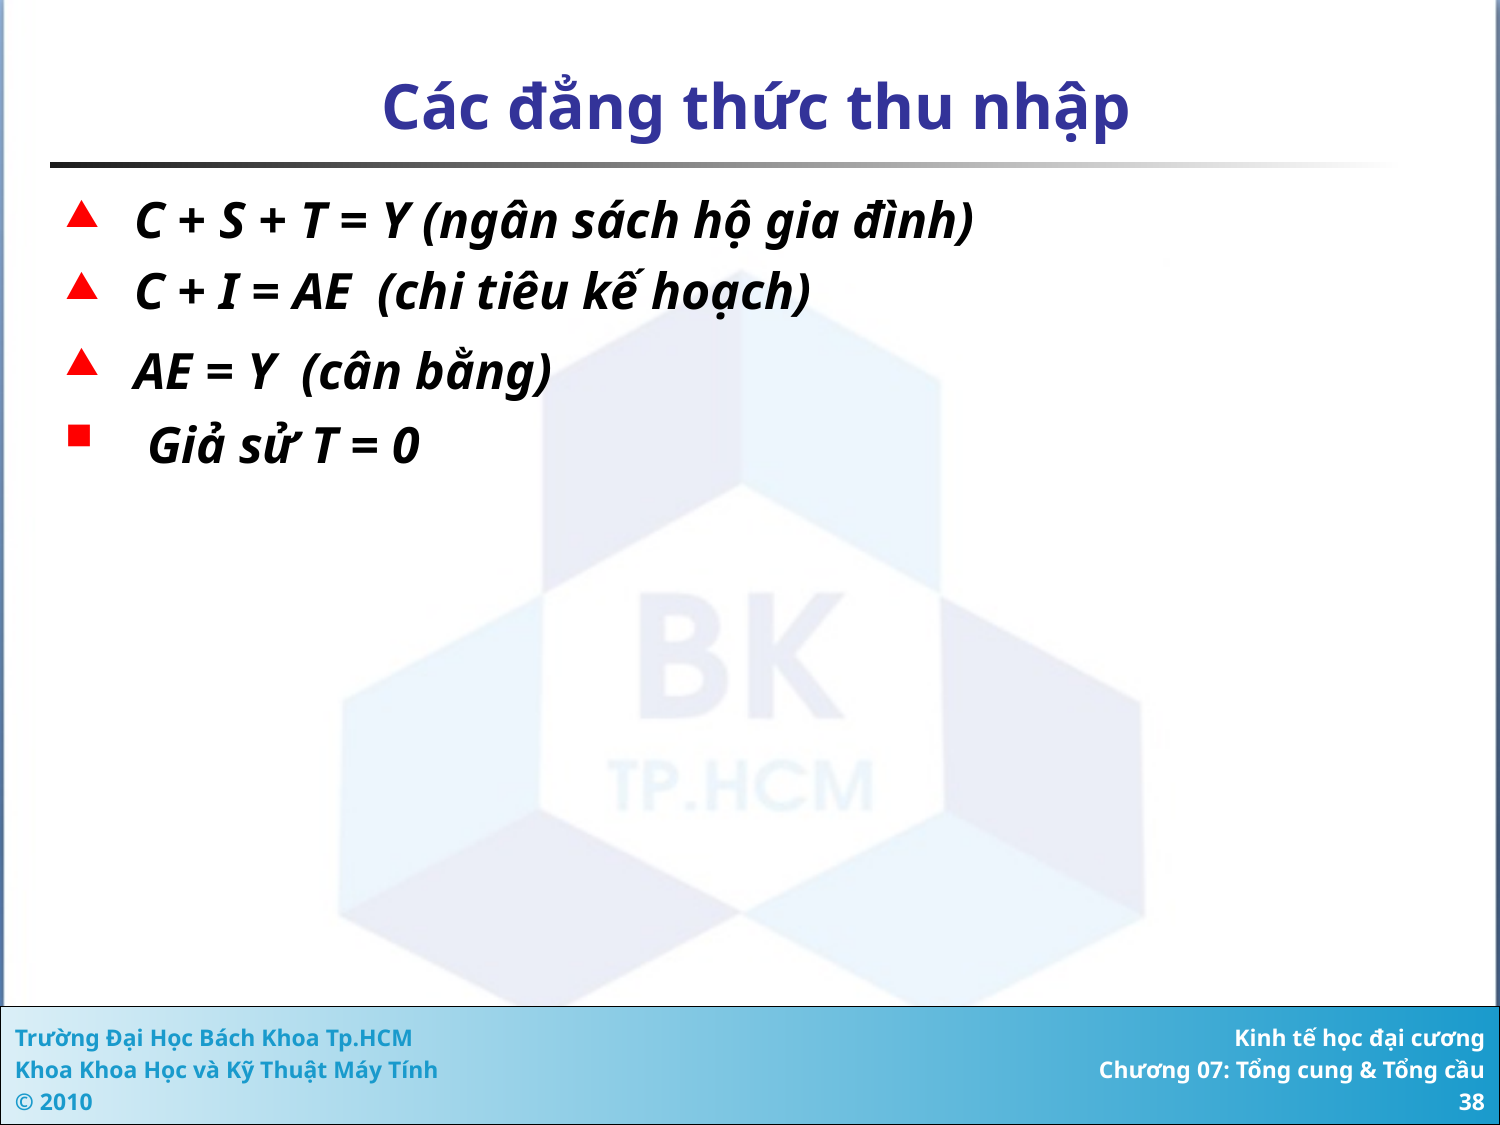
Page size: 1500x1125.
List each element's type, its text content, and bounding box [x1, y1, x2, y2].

title Các đẳng thức thu nhập [49, 12, 1463, 151]
list C + S + T = Y (ngân sách hộ gia đình) C + I = AE (chi tiêu kế hoạch) AE = Y (cân bằng) Giả sử T = 0 [49, 187, 1463, 1001]
picture [0, 0, 1500, 1006]
